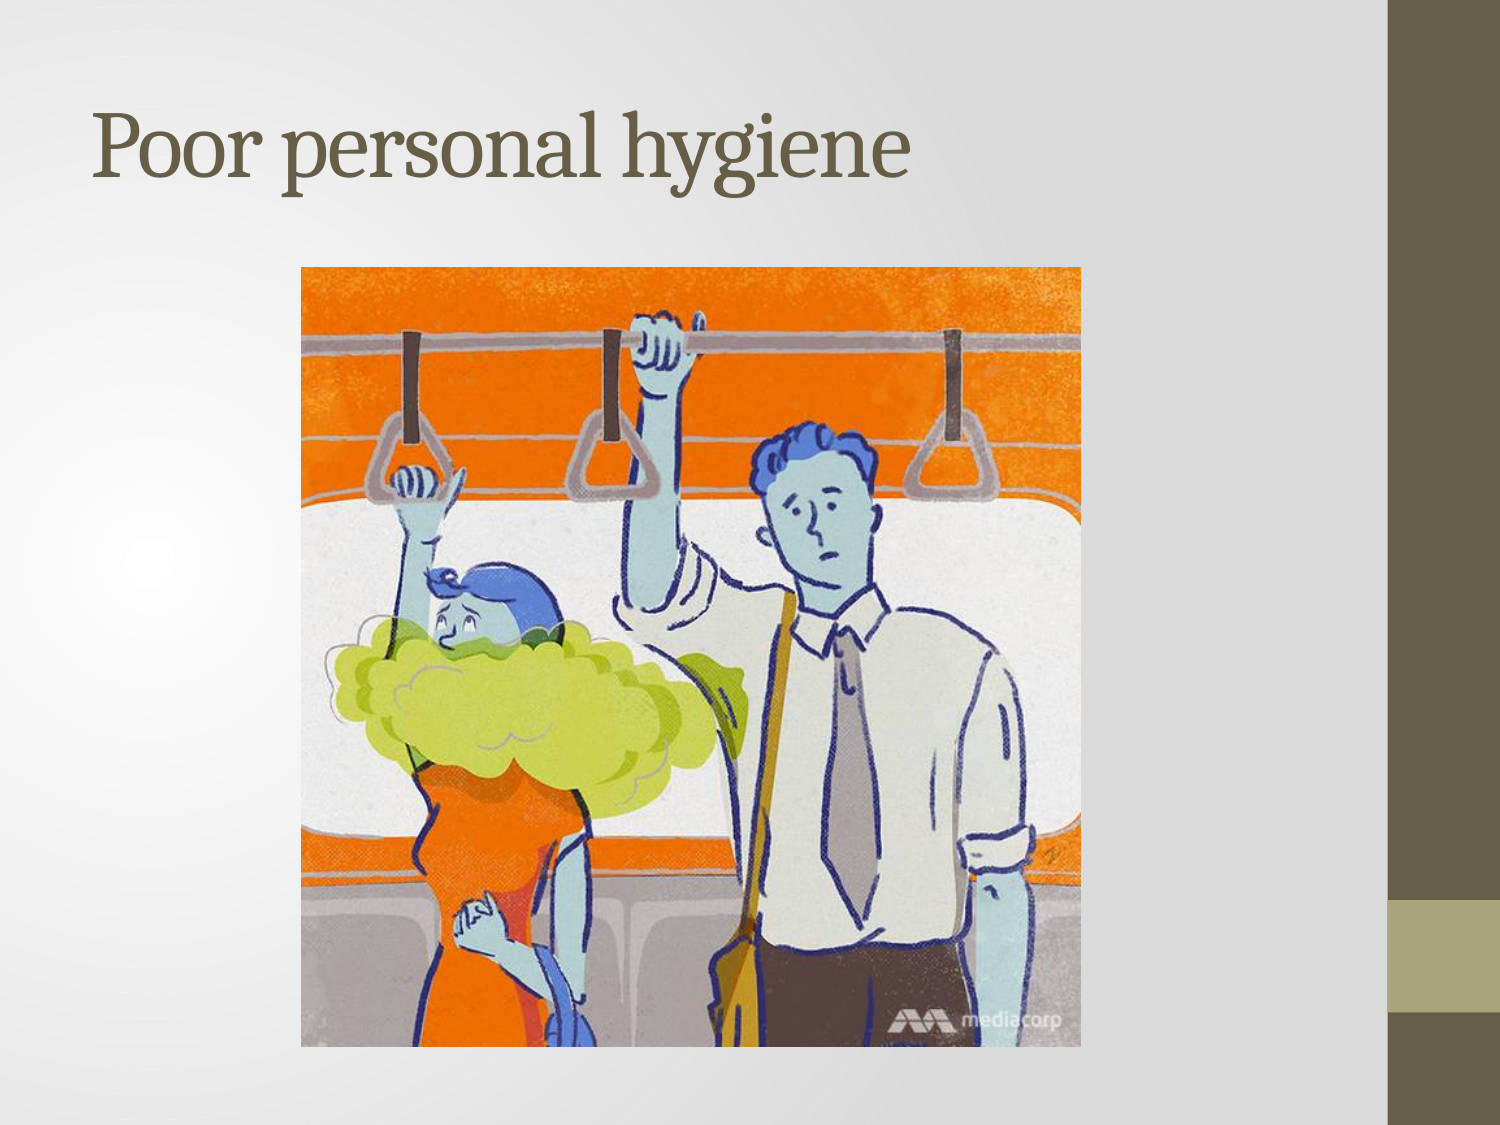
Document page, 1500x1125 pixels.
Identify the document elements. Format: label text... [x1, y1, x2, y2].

picture [300, 266, 1082, 1048]
title Poor personal hygiene [75, 45, 1325, 233]
